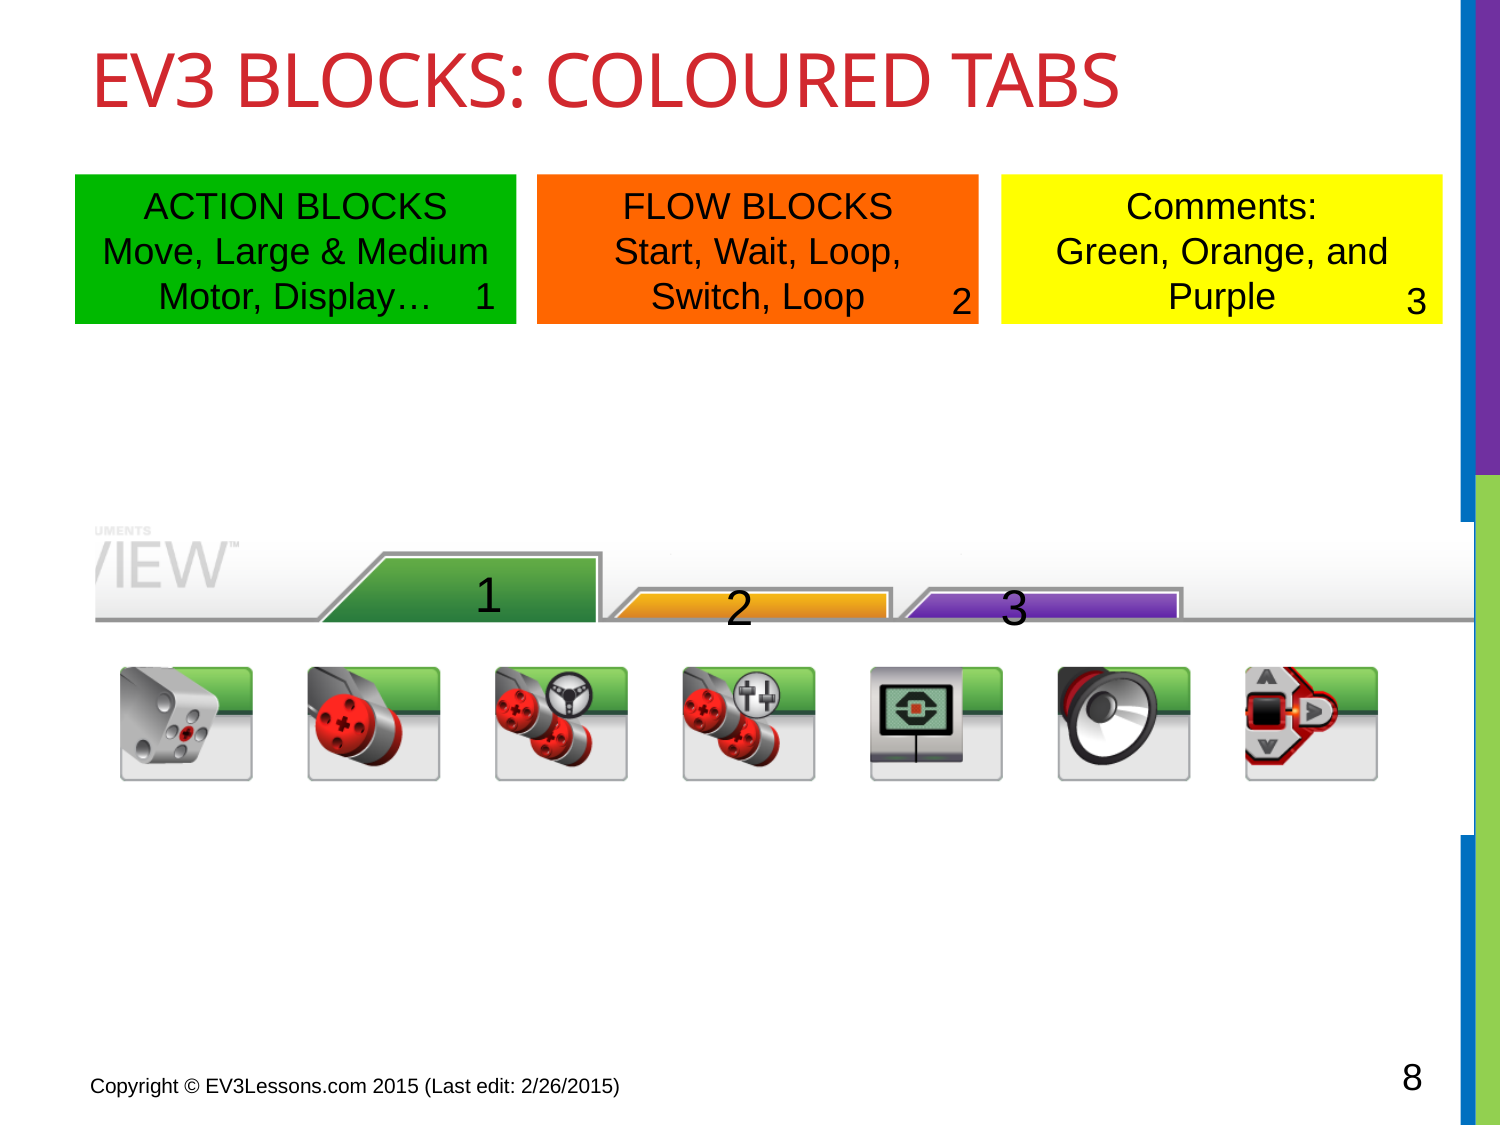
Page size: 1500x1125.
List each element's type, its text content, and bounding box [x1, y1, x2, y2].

text_box ACTION BLOCKS Move, Large & Medium Motor, Display… [75, 174, 517, 324]
text_box 3 [1391, 269, 1443, 330]
picture [94, 521, 1475, 835]
text_box FLOW BLOCKS Start, Wait, Loop, Switch, Loop [537, 174, 979, 324]
slide_number 8 [1387, 1045, 1491, 1106]
text_box Comments: Green, Orange, and Purple [1001, 174, 1443, 324]
text_box 2 [936, 269, 988, 330]
title EV3 Blocks: Coloured Tabs [75, 25, 1428, 250]
text_box 1 [460, 264, 512, 325]
footer Copyright © EV3Lessons.com 2015 (Last edit: 2/26/2015) [75, 1065, 638, 1112]
